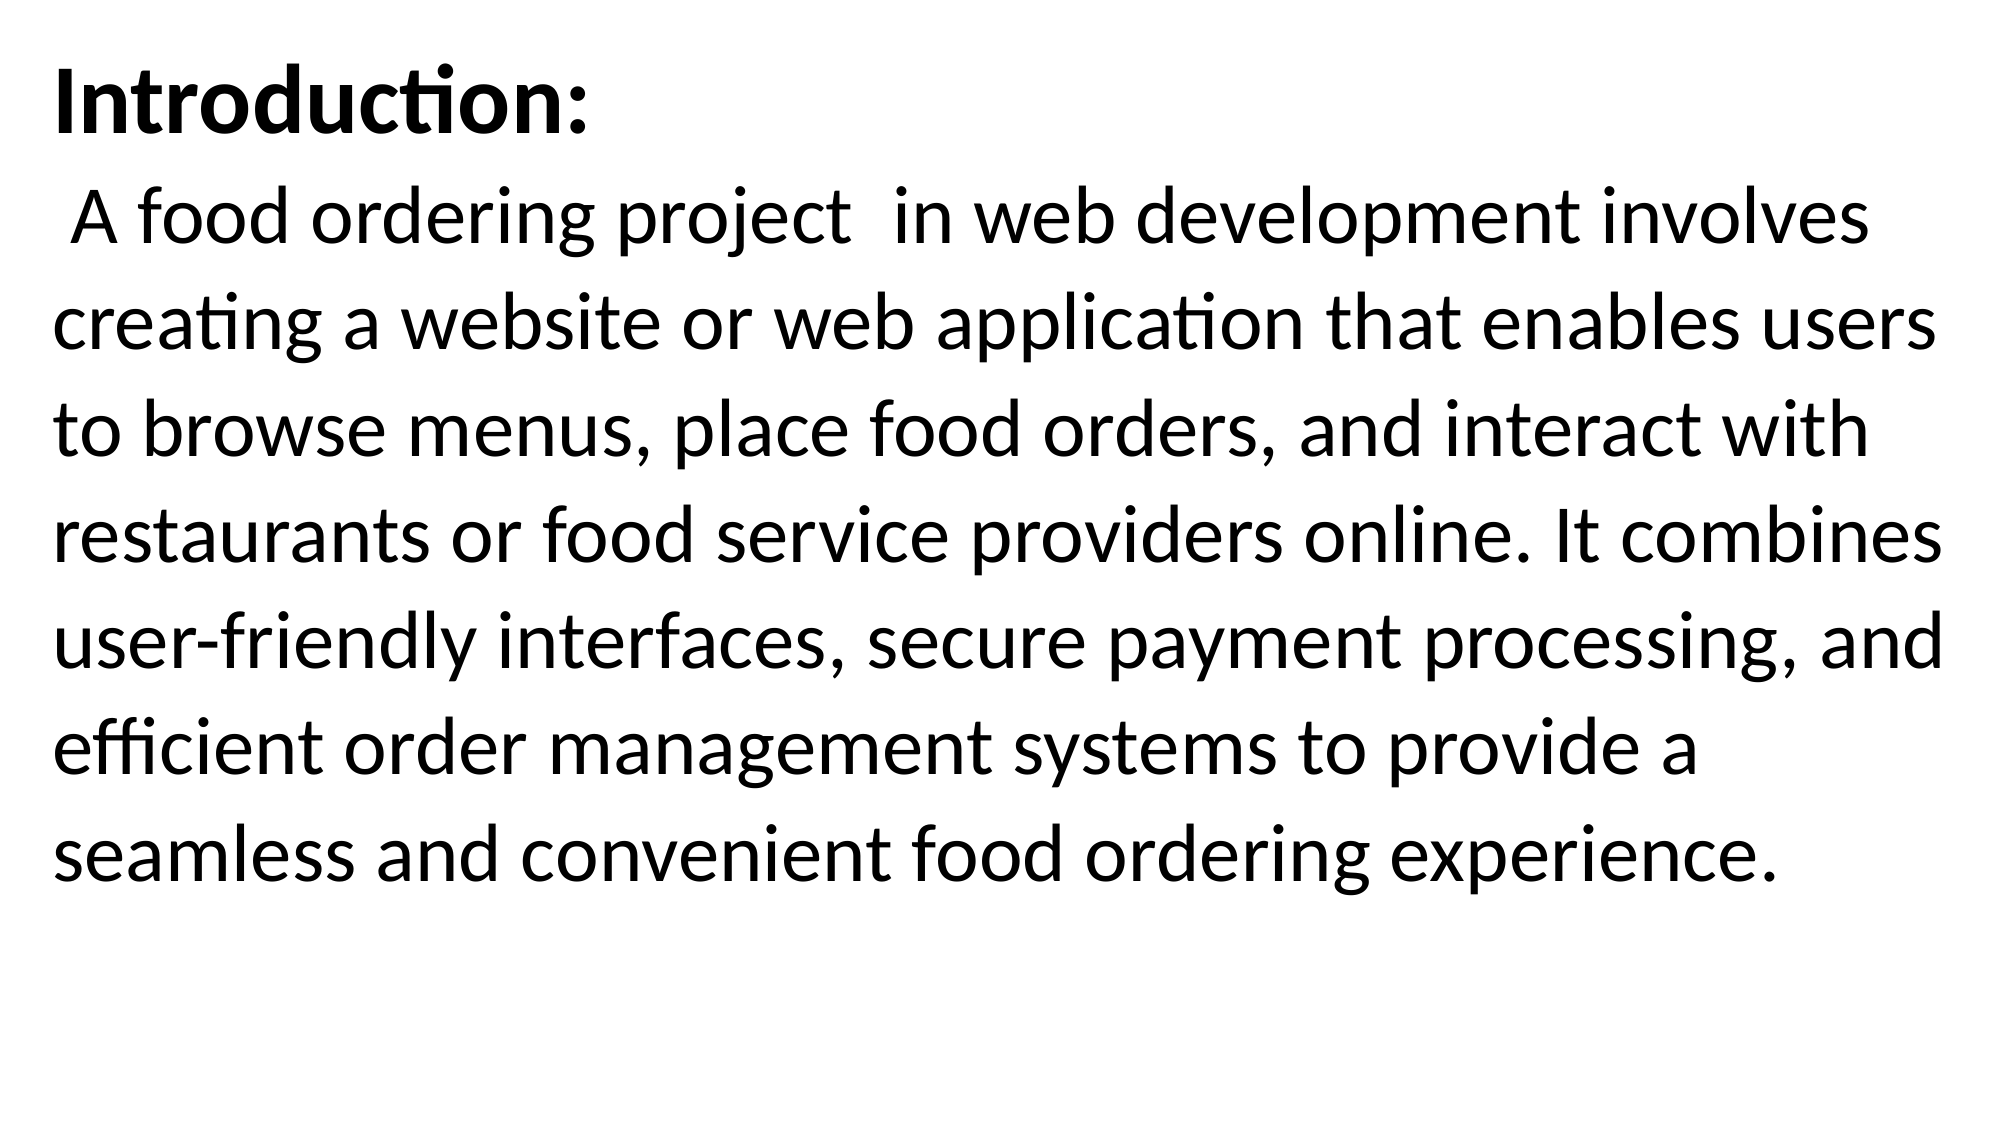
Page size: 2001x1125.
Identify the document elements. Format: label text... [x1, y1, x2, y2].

text_box Introduction: A food ordering project in web development involves creating a website or web application that enables users to browse menus, place food orders, and interact with restaurants or food service providers online. It combines user-friendly interfaces, secure payment processing, and efficient order management systems to provide a seamless and convenient food ordering experience. [0, 0, 1973, 925]
